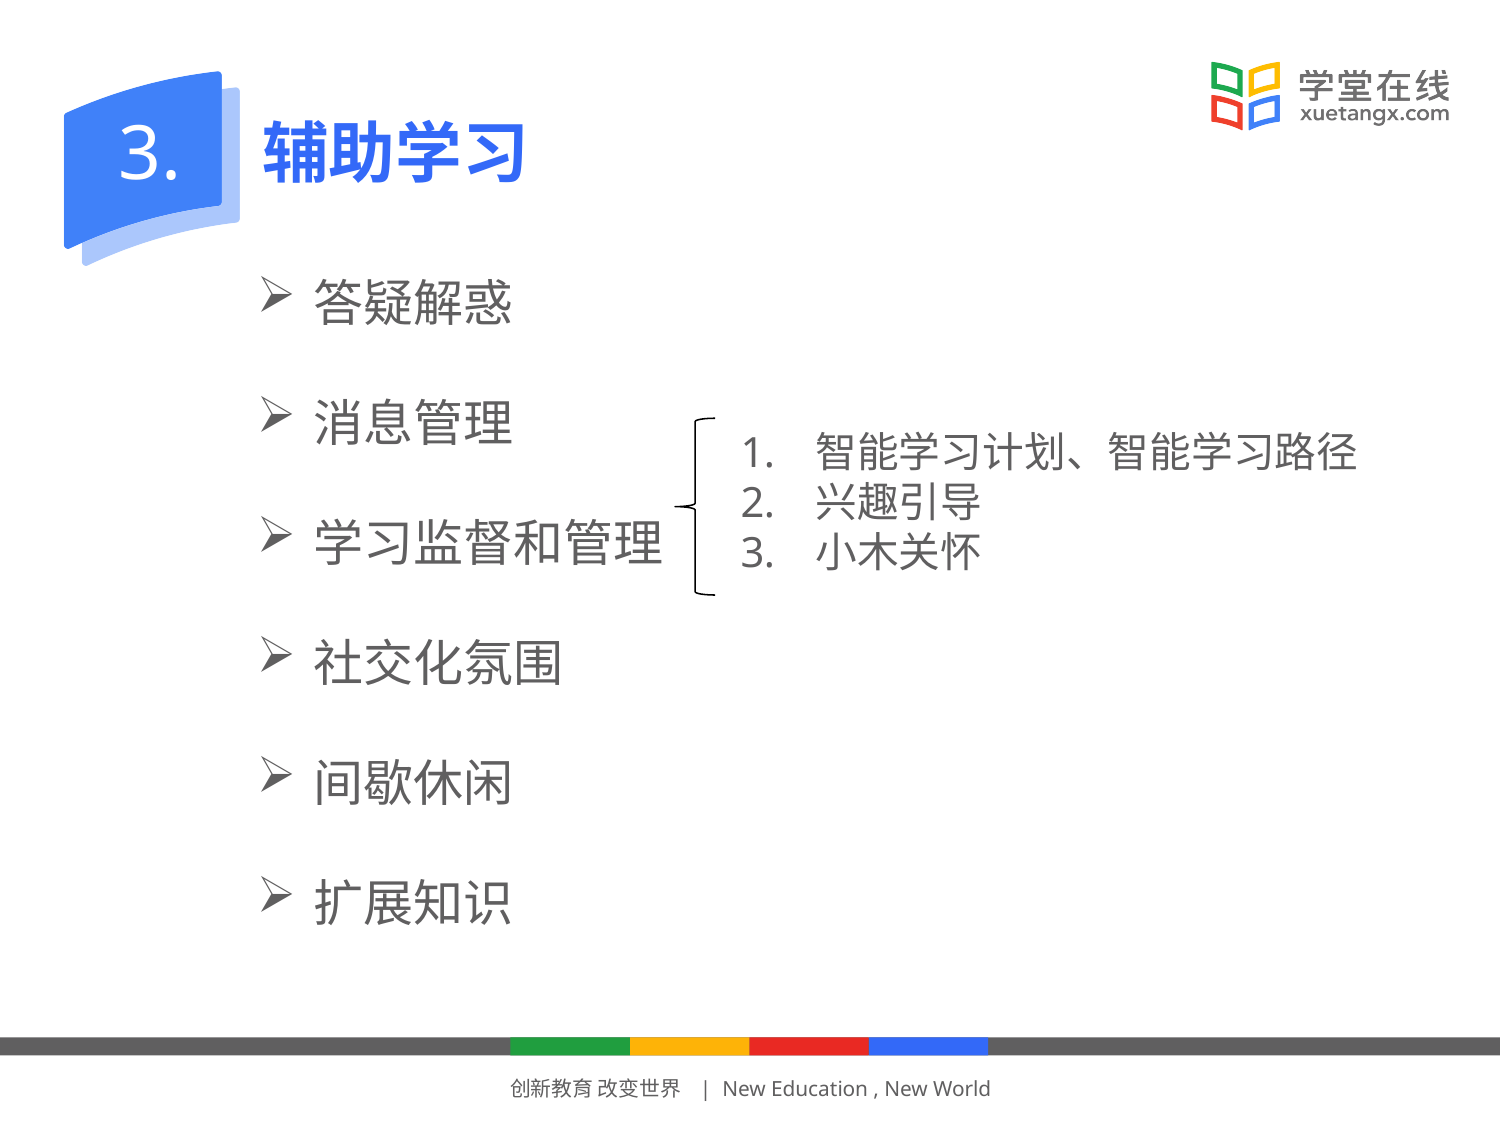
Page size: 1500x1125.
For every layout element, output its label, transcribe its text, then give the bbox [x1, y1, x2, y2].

text_box [674, 417, 716, 596]
picture [62, 67, 225, 251]
text_box 智能学习计划、智能学习路径 兴趣引导 小木关怀 [725, 418, 1420, 584]
text_box 3. [104, 97, 197, 203]
text_box 辅助学习 [247, 103, 545, 198]
picture [1183, 0, 1477, 200]
text_box 答疑解惑 消息管理 学习监督和管理 社交化氛围 间歇休闲 扩展知识 [242, 203, 679, 1059]
